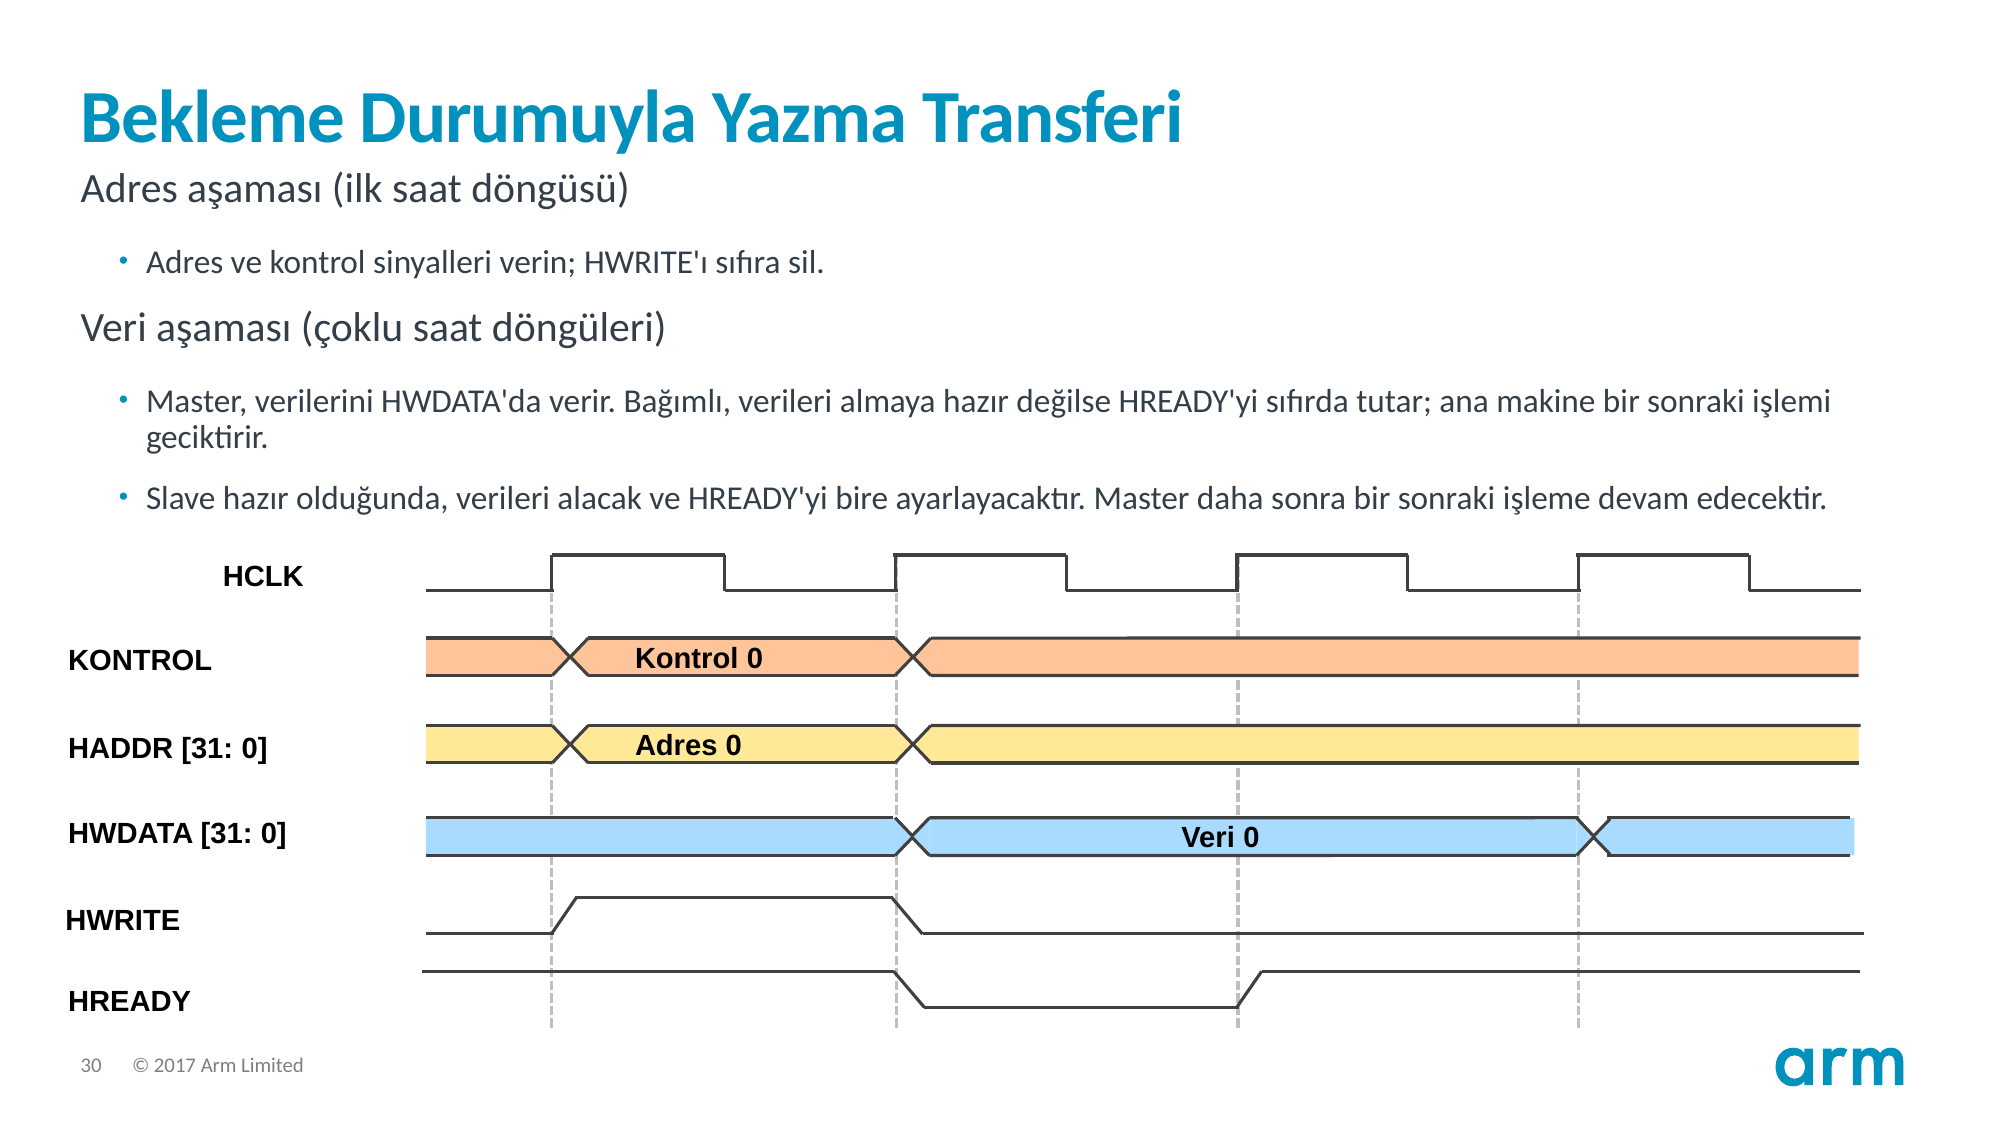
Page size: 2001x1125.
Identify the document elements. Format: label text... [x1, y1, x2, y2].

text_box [50, 550, 1865, 1029]
list Adres aşaması (ilk saat döngüsü) Adres ve kontrol sinyalleri verin; HWRITE'ı sıfıra sil. Veri aşaması (çoklu saat döngüleri) Master, verilerini HWDATA'da verir. Bağımlı, verileri almaya hazır değilse HREADY'yi sıfırda tutar; ana makine bir sonraki işlemi geciktirir. Slave hazır olduğunda, verileri alacak ve HREADY'yi bire ayarlayacaktır. Master daha sonra bir sonraki işleme devam edecektir. [80, 166, 1915, 837]
title Bekleme Durumuyla Yazma Transferi [80, 48, 1915, 158]
